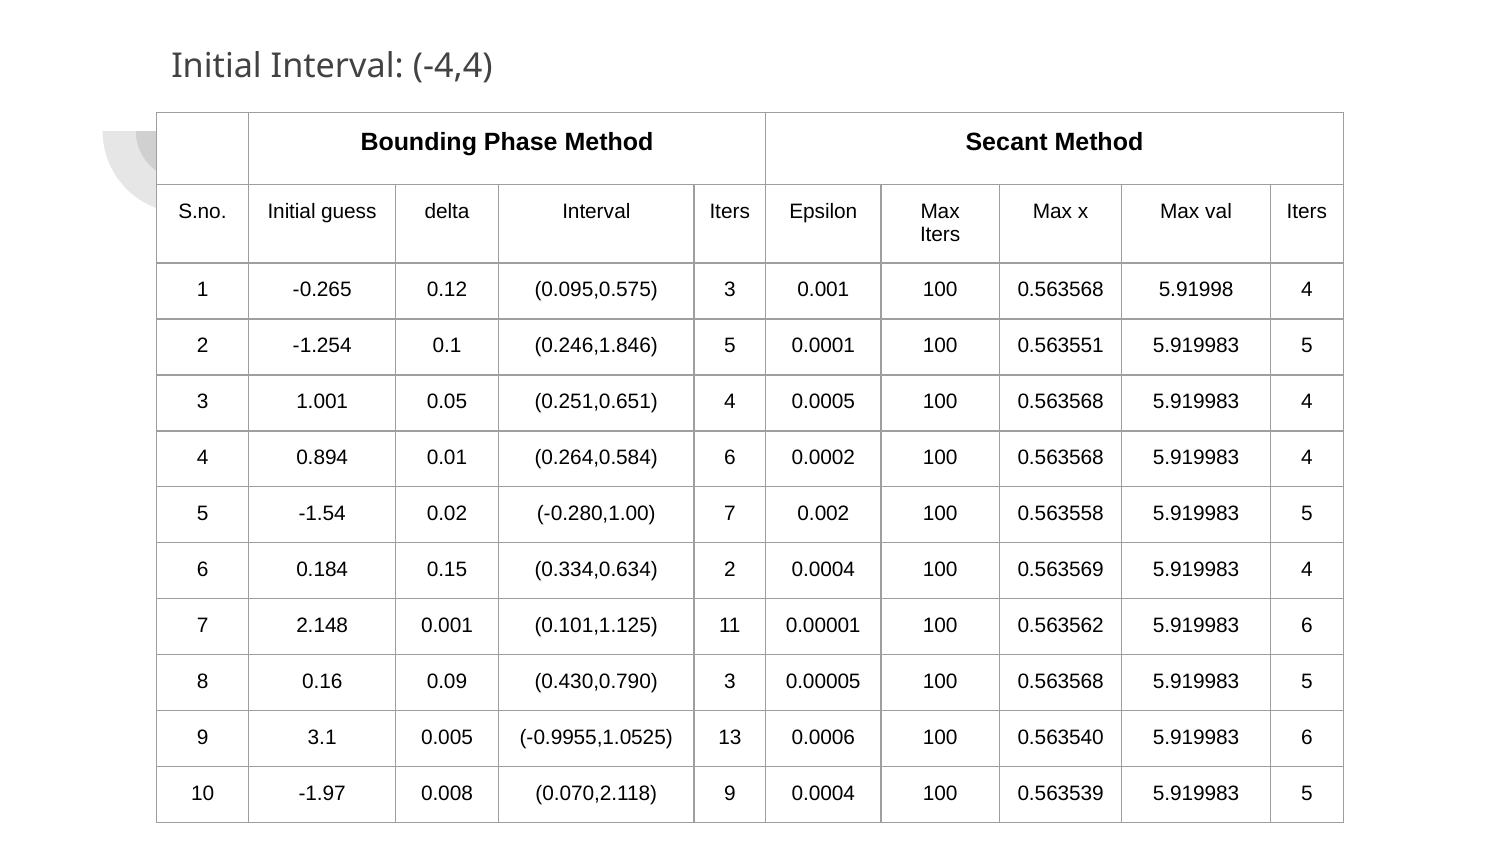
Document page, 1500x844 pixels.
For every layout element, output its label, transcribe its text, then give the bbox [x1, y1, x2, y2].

table_cell 0.16 [249, 655, 395, 710]
table_cell 0.563568 [1000, 655, 1121, 710]
table_cell 100 [882, 487, 999, 542]
table_cell 0.05 [396, 376, 498, 430]
table_cell 0.563568 [1000, 264, 1121, 318]
table_cell 0.09 [396, 655, 498, 710]
table_cell 4 [1271, 432, 1343, 486]
table_cell 0.0002 [766, 432, 880, 486]
table_cell 10 [157, 767, 248, 822]
table_cell Iters [695, 185, 765, 262]
table_cell 5 [1271, 655, 1343, 710]
table_cell 0.1 [396, 320, 498, 374]
table_cell 0.008 [396, 767, 498, 822]
table_cell 0.001 [396, 599, 498, 654]
table_cell 5.919983 [1122, 599, 1270, 654]
table_cell 0.0004 [766, 543, 880, 598]
table_cell 5 [157, 487, 248, 542]
table_cell Iters [1271, 185, 1343, 262]
table_cell 2.148 [249, 599, 395, 654]
table_header [157, 113, 248, 184]
table_cell Initial guess [249, 185, 395, 262]
table_cell 5.919983 [1122, 655, 1270, 710]
table_cell -1.54 [249, 487, 395, 542]
table_cell 0.563540 [1000, 711, 1121, 766]
table_cell 6 [1271, 599, 1343, 654]
table_cell 8 [157, 655, 248, 710]
table_cell 0.563558 [1000, 487, 1121, 542]
table_cell 0.0005 [766, 376, 880, 430]
table_cell 100 [882, 655, 999, 710]
table_cell 100 [882, 264, 999, 318]
table_cell 5.919983 [1122, 711, 1270, 766]
table_cell 0.12 [396, 264, 498, 318]
table_cell 0.894 [249, 432, 395, 486]
table_cell (0.251,0.651) [499, 376, 693, 430]
table_cell 0.001 [766, 264, 880, 318]
table_cell 4 [1271, 264, 1343, 318]
table_cell S.no. [157, 185, 248, 262]
table_cell 0.563568 [1000, 376, 1121, 430]
table_cell 5 [1271, 487, 1343, 542]
table_cell (0.334,0.634) [499, 543, 693, 598]
table_cell 3 [695, 655, 765, 710]
table_cell 9 [157, 711, 248, 766]
table_cell Interval [499, 185, 693, 262]
table_cell 100 [882, 711, 999, 766]
table_cell 5.919983 [1122, 432, 1270, 486]
table_cell -1.254 [249, 320, 395, 374]
table_cell 3 [157, 376, 248, 430]
table_cell delta [396, 185, 498, 262]
table_cell 11 [695, 599, 765, 654]
table_cell 5.919983 [1122, 543, 1270, 598]
table_cell 7 [695, 487, 765, 542]
table_cell 6 [157, 543, 248, 598]
table_cell 0.0006 [766, 711, 880, 766]
table_cell 5.919983 [1122, 487, 1270, 542]
table_cell 3.1 [249, 711, 395, 766]
table_cell 9 [695, 767, 765, 822]
table_cell -1.97 [249, 767, 395, 822]
table_cell 7 [157, 599, 248, 654]
table_cell 4 [1271, 543, 1343, 598]
table_cell 13 [695, 711, 765, 766]
table_cell (-0.9955,1.0525) [499, 711, 693, 766]
table_cell (0.070,2.118) [499, 767, 693, 822]
table_cell 5.919983 [1122, 376, 1270, 430]
table_cell 100 [882, 376, 999, 430]
table_cell 2 [695, 543, 765, 598]
table_cell 4 [157, 432, 248, 486]
table_cell 2 [157, 320, 248, 374]
table_cell (-0.280,1.00) [499, 487, 693, 542]
table_cell 100 [882, 767, 999, 822]
table_cell 5.919983 [1122, 320, 1270, 374]
table_cell 0.184 [249, 543, 395, 598]
table_header Secant Method [766, 113, 1343, 184]
title Initial Interval: (-4,4) [156, 25, 1310, 103]
table_header Bounding Phase Method [249, 113, 765, 184]
table_cell 0.002 [766, 487, 880, 542]
table_cell 5 [695, 320, 765, 374]
table_cell Epsilon [766, 185, 880, 262]
table_cell (0.101,1.125) [499, 599, 693, 654]
table_cell 0.563539 [1000, 767, 1121, 822]
table_cell 0.0004 [766, 767, 880, 822]
table_cell 3 [695, 264, 765, 318]
table_cell 5.919983 [1122, 767, 1270, 822]
table_cell 0.02 [396, 487, 498, 542]
table_cell 0.00005 [766, 655, 880, 710]
table_cell 0.563562 [1000, 599, 1121, 654]
table_cell 0.563569 [1000, 543, 1121, 598]
table_cell 4 [695, 376, 765, 430]
table_cell 0.00001 [766, 599, 880, 654]
table_cell 4 [1271, 376, 1343, 430]
table_cell 1 [157, 264, 248, 318]
table_cell 0.0001 [766, 320, 880, 374]
table_cell (0.264,0.584) [499, 432, 693, 486]
table_cell 100 [882, 599, 999, 654]
table_cell 5 [1271, 767, 1343, 822]
table_cell Max val [1122, 185, 1270, 262]
table_cell 0.15 [396, 543, 498, 598]
table_cell 6 [695, 432, 765, 486]
table_cell 6 [1271, 711, 1343, 766]
table_cell 100 [882, 543, 999, 598]
table_cell (0.095,0.575) [499, 264, 693, 318]
table_cell (0.430,0.790) [499, 655, 693, 710]
table_cell 100 [882, 320, 999, 374]
table_cell 5.91998 [1122, 264, 1270, 318]
table_cell 0.005 [396, 711, 498, 766]
table_cell 100 [882, 432, 999, 486]
table_cell (0.246,1.846) [499, 320, 693, 374]
table_cell 0.563551 [1000, 320, 1121, 374]
table_cell 5 [1271, 320, 1343, 374]
table_cell Max Iters [882, 185, 999, 262]
table_cell -0.265 [249, 264, 395, 318]
table_cell 0.01 [396, 432, 498, 486]
table_cell Max x [1000, 185, 1121, 262]
table_cell 1.001 [249, 376, 395, 430]
table_cell 0.563568 [1000, 432, 1121, 486]
